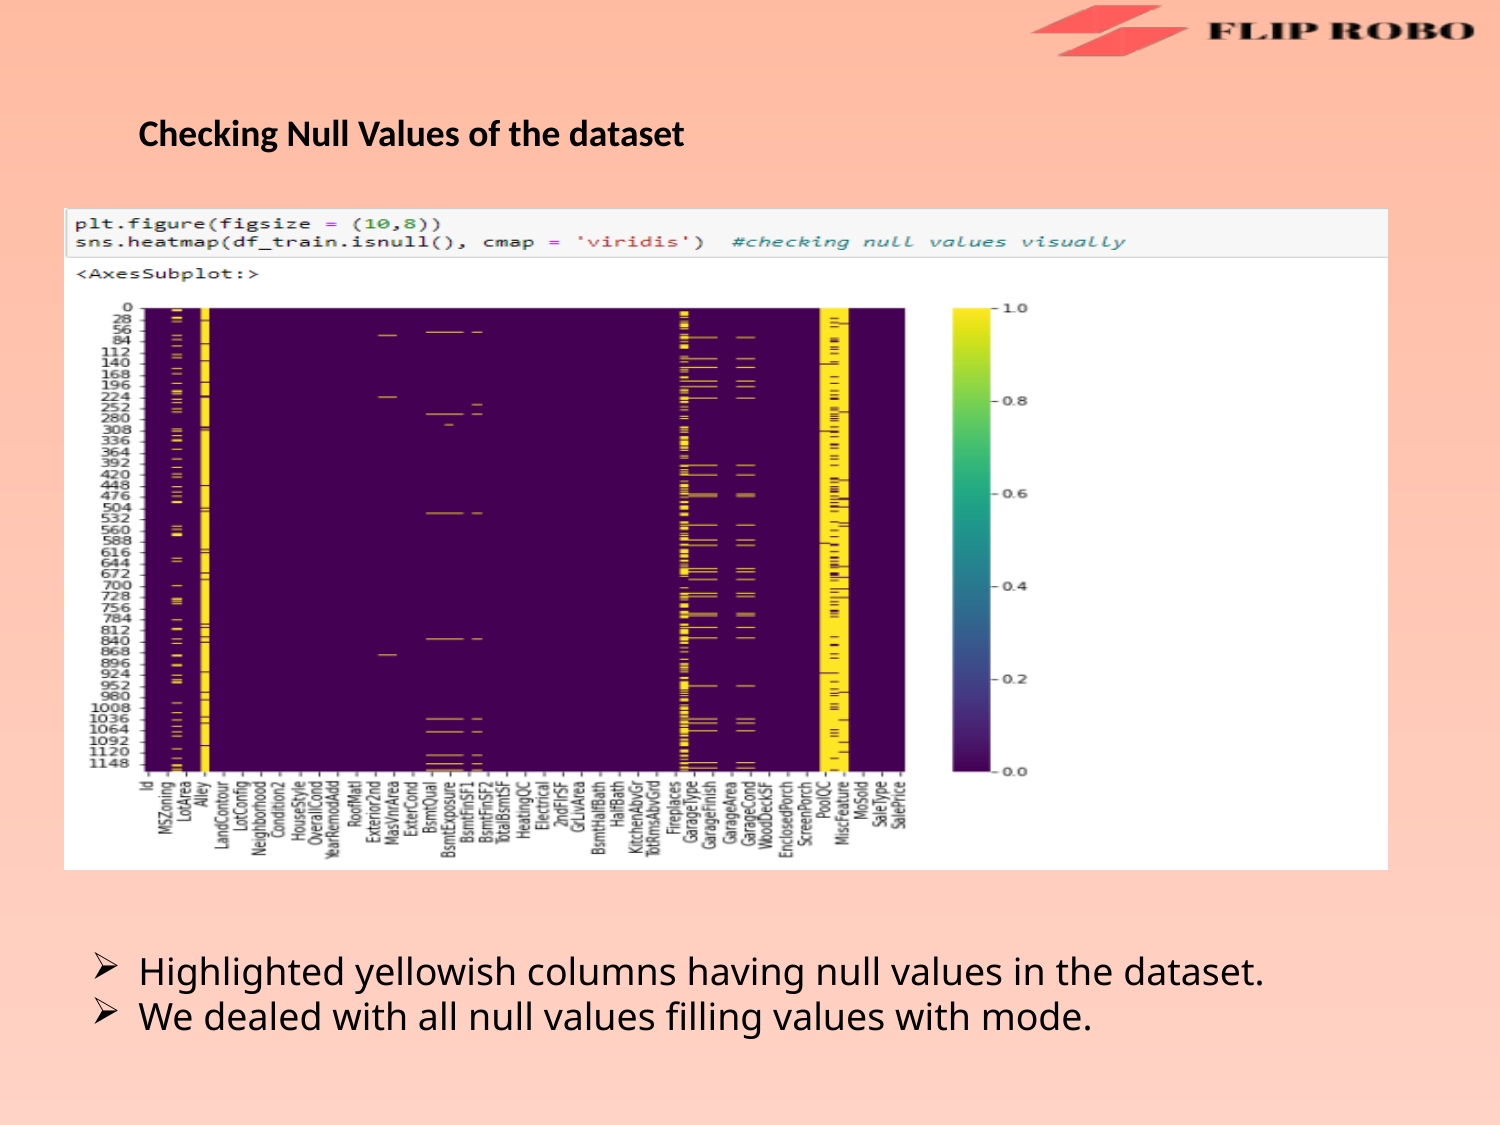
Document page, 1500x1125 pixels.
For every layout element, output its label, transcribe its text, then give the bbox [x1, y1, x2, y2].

text_box Checking Null Values of the dataset [123, 101, 892, 162]
picture [64, 207, 1389, 870]
text_box Highlighted yellowish columns having null values in the dataset. We dealed with all null values filling values with mode. [76, 940, 1412, 1046]
picture [962, 0, 1500, 185]
